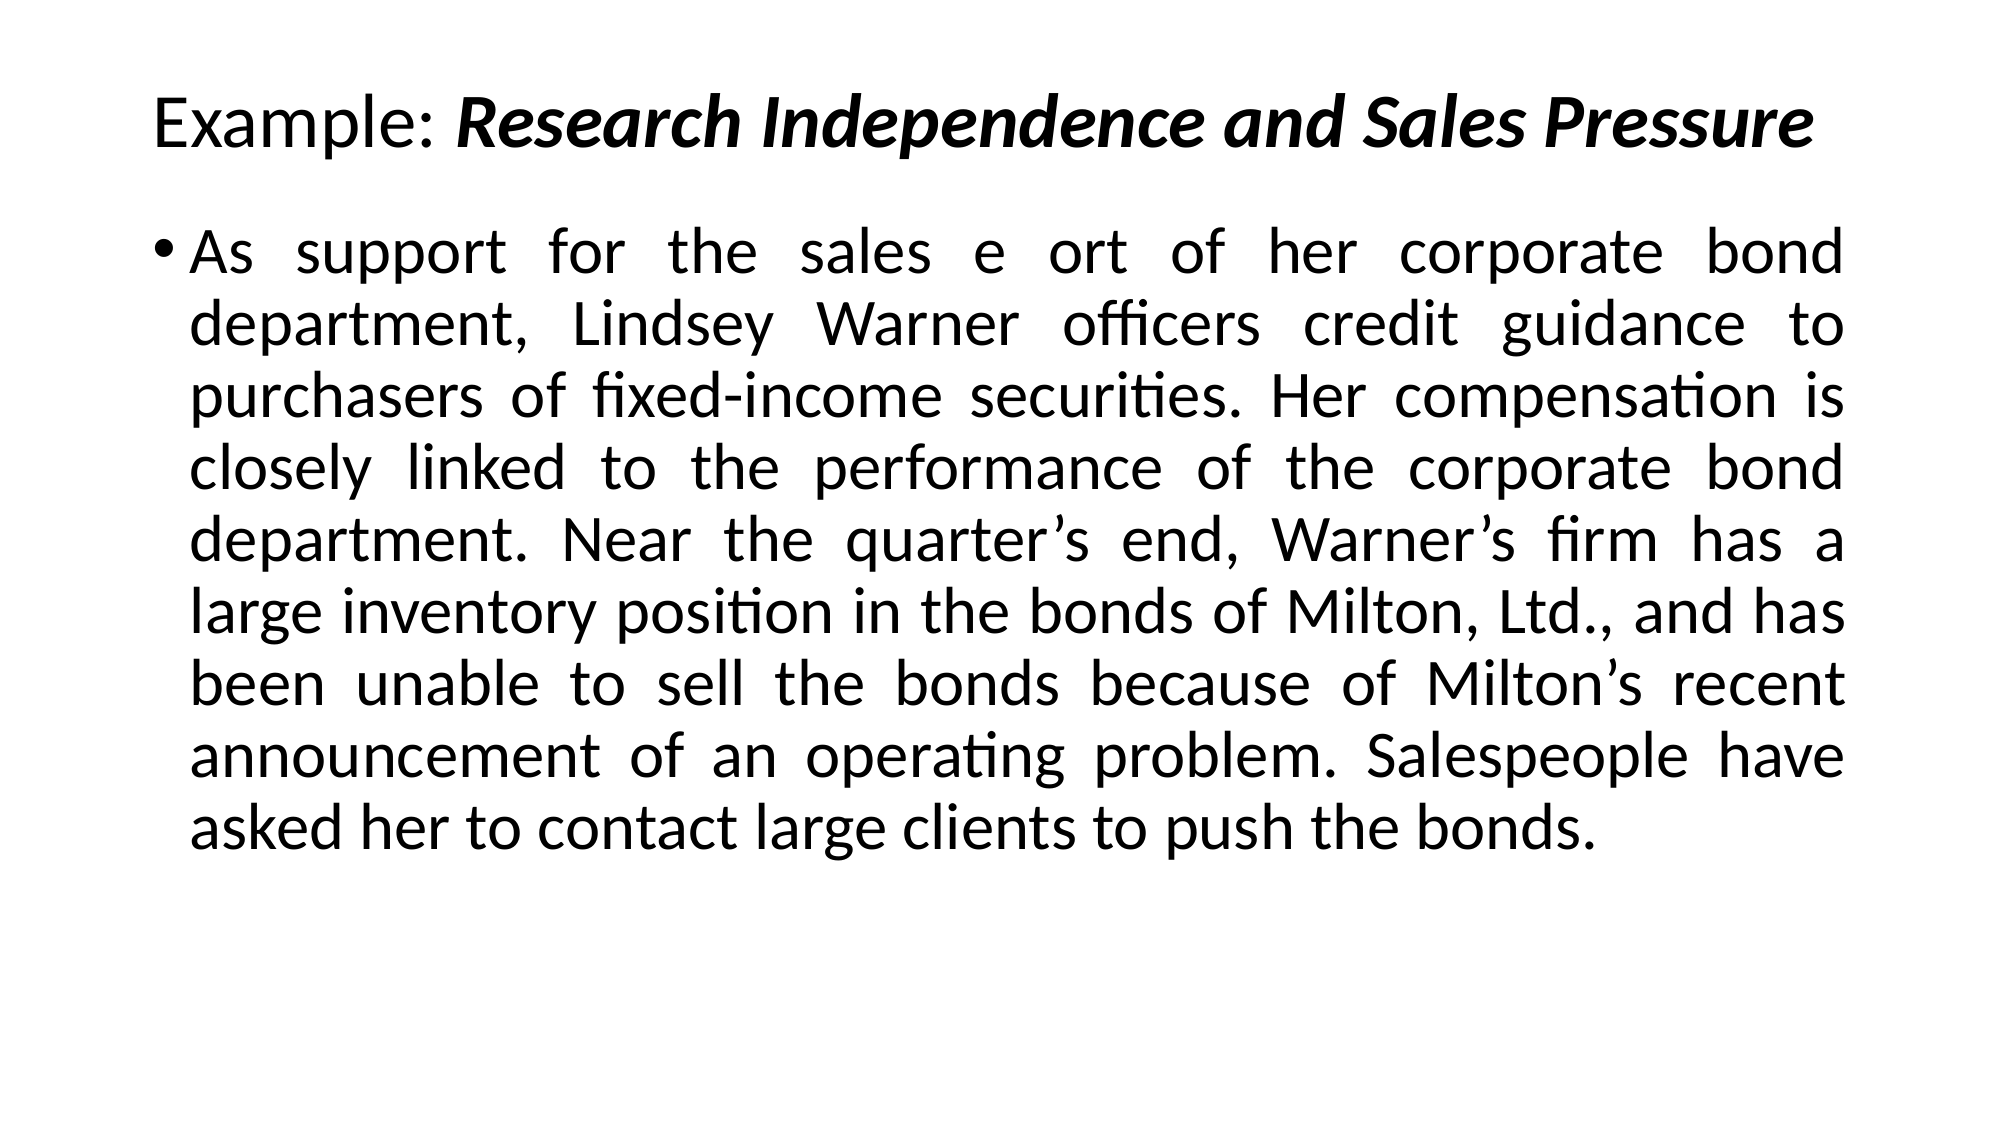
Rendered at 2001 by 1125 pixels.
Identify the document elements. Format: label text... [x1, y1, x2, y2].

list As support for the sales e ort of her corporate bond department, Lindsey Warner officers credit guidance to purchasers of fixed-income securities. Her compensation is closely linked to the performance of the corporate bond department. Near the quarter’s end, Warner’s firm has a large inventory position in the bonds of Milton, Ltd., and has been unable to sell the bonds because of Milton’s recent announcement of an operating problem. Salespeople have asked her to contact large clients to push the bonds. [137, 208, 1863, 1084]
title Example: Research Independence and Sales Pressure [137, 59, 1863, 208]
